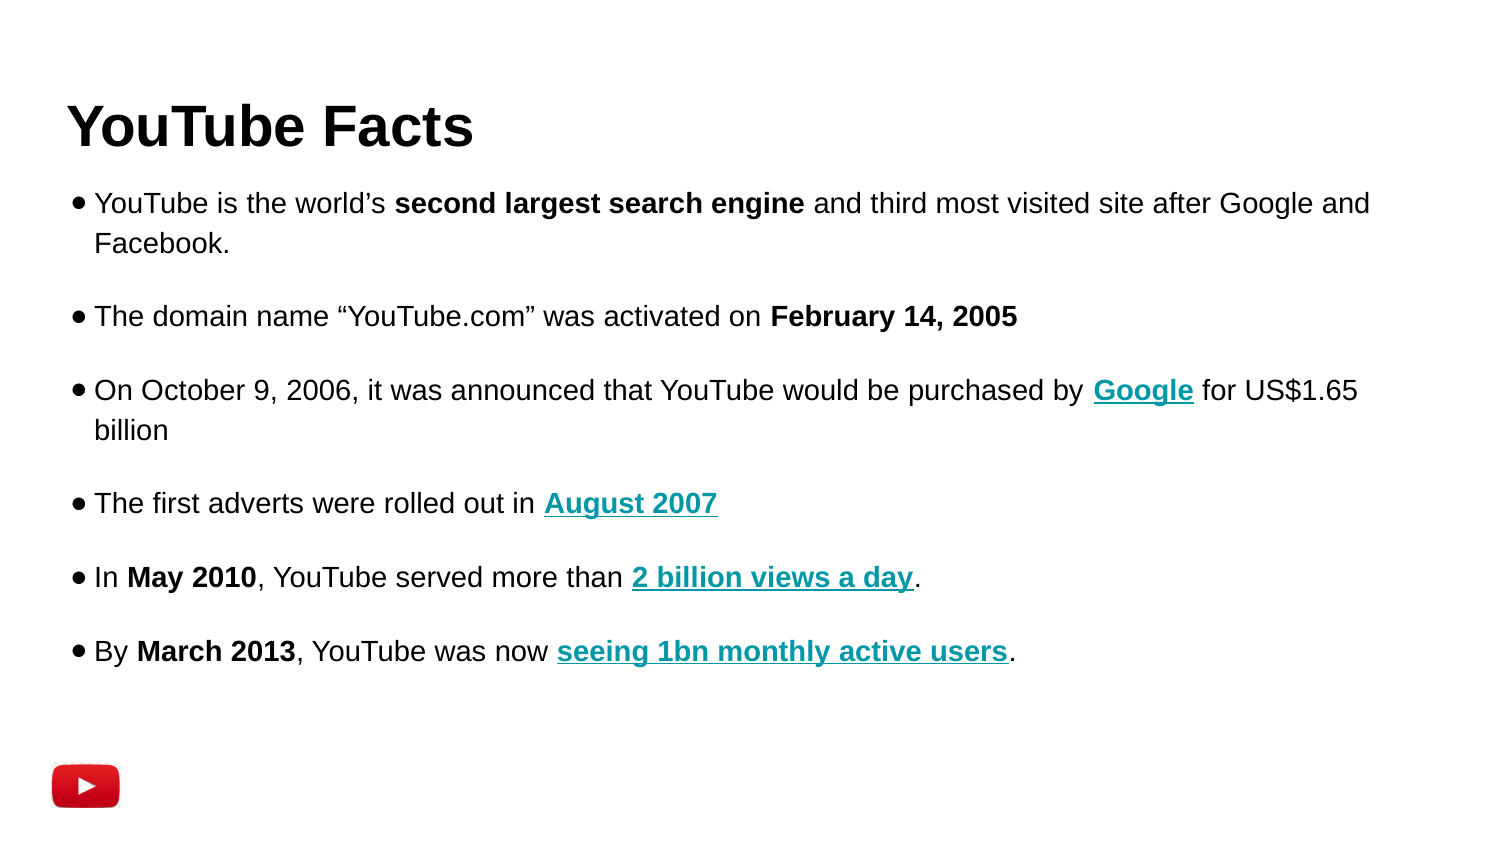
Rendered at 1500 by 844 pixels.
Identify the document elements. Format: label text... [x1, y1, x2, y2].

title YouTube Facts [51, 72, 1449, 163]
list YouTube is the world’s second largest search engine and third most visited site after Google and Facebook. The domain name “YouTube.com” was activated on February 14, 2005 On October 9, 2006, it was announced that YouTube would be purchased by Google for US$1.65 billion The first adverts were rolled out in August 2007 In May 2010, YouTube served more than 2 billion views a day. By March 2013, YouTube was now seeing 1bn monthly active users. [51, 163, 1449, 725]
picture [50, 761, 122, 809]
